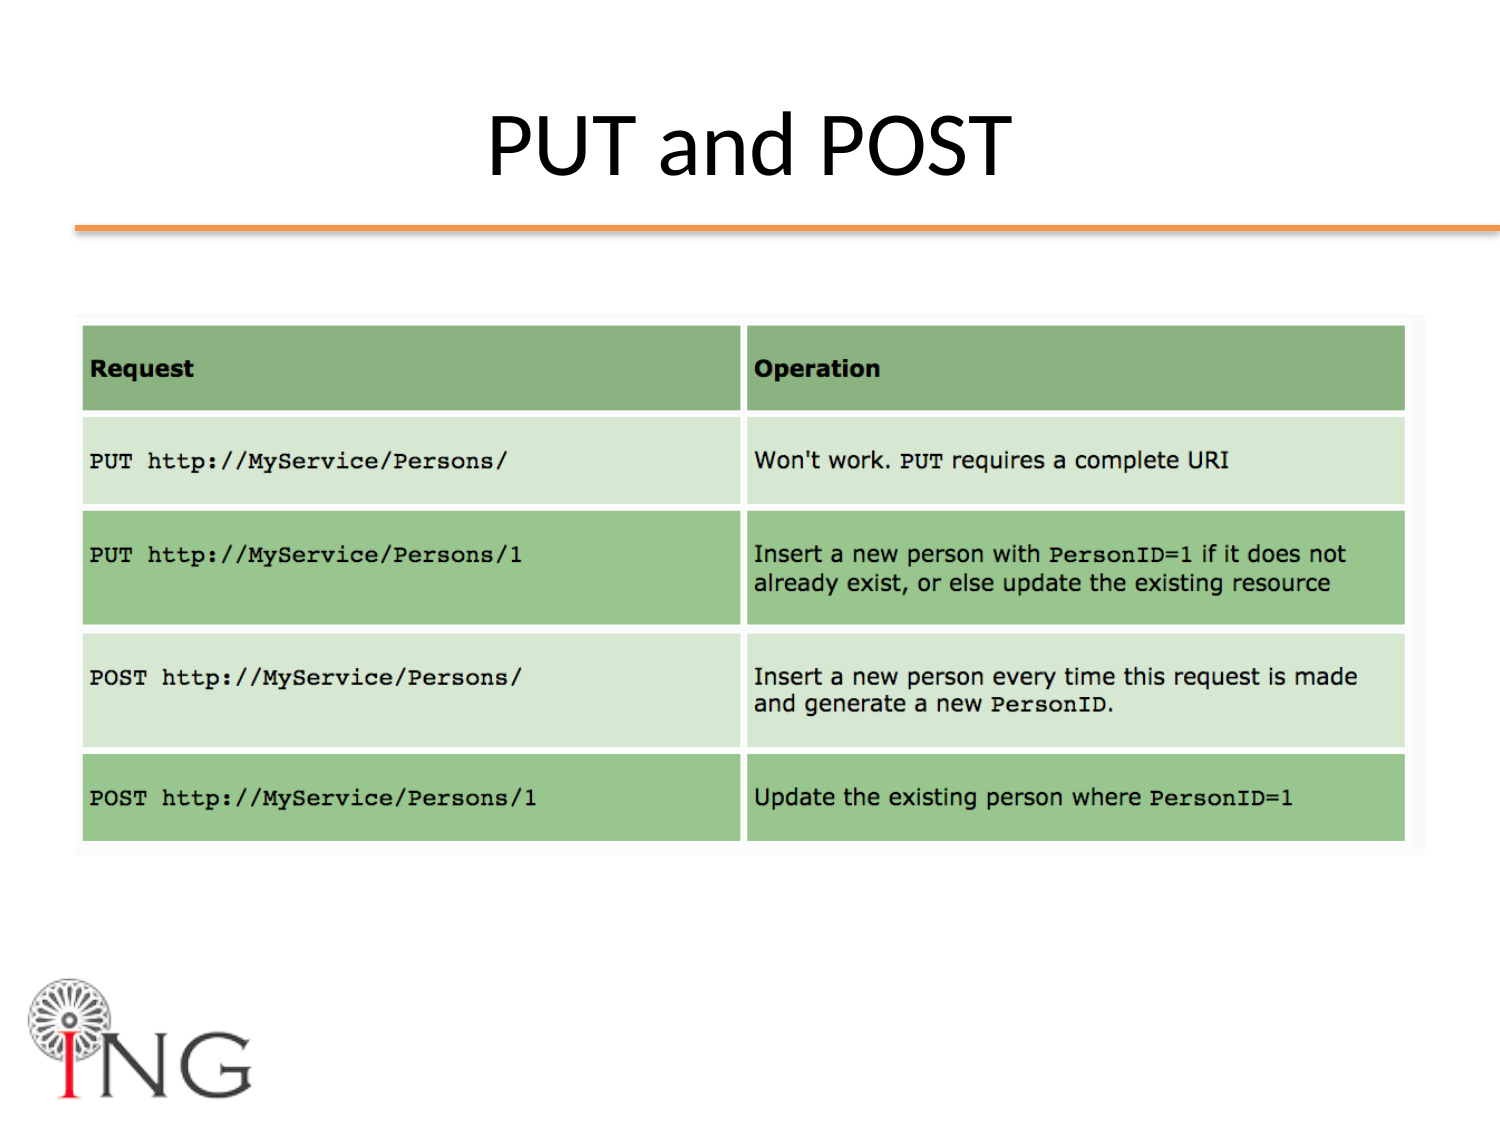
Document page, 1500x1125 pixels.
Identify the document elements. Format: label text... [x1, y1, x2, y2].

title PUT and POST [75, 45, 1425, 233]
picture [3, 956, 281, 1125]
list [74, 313, 1426, 855]
